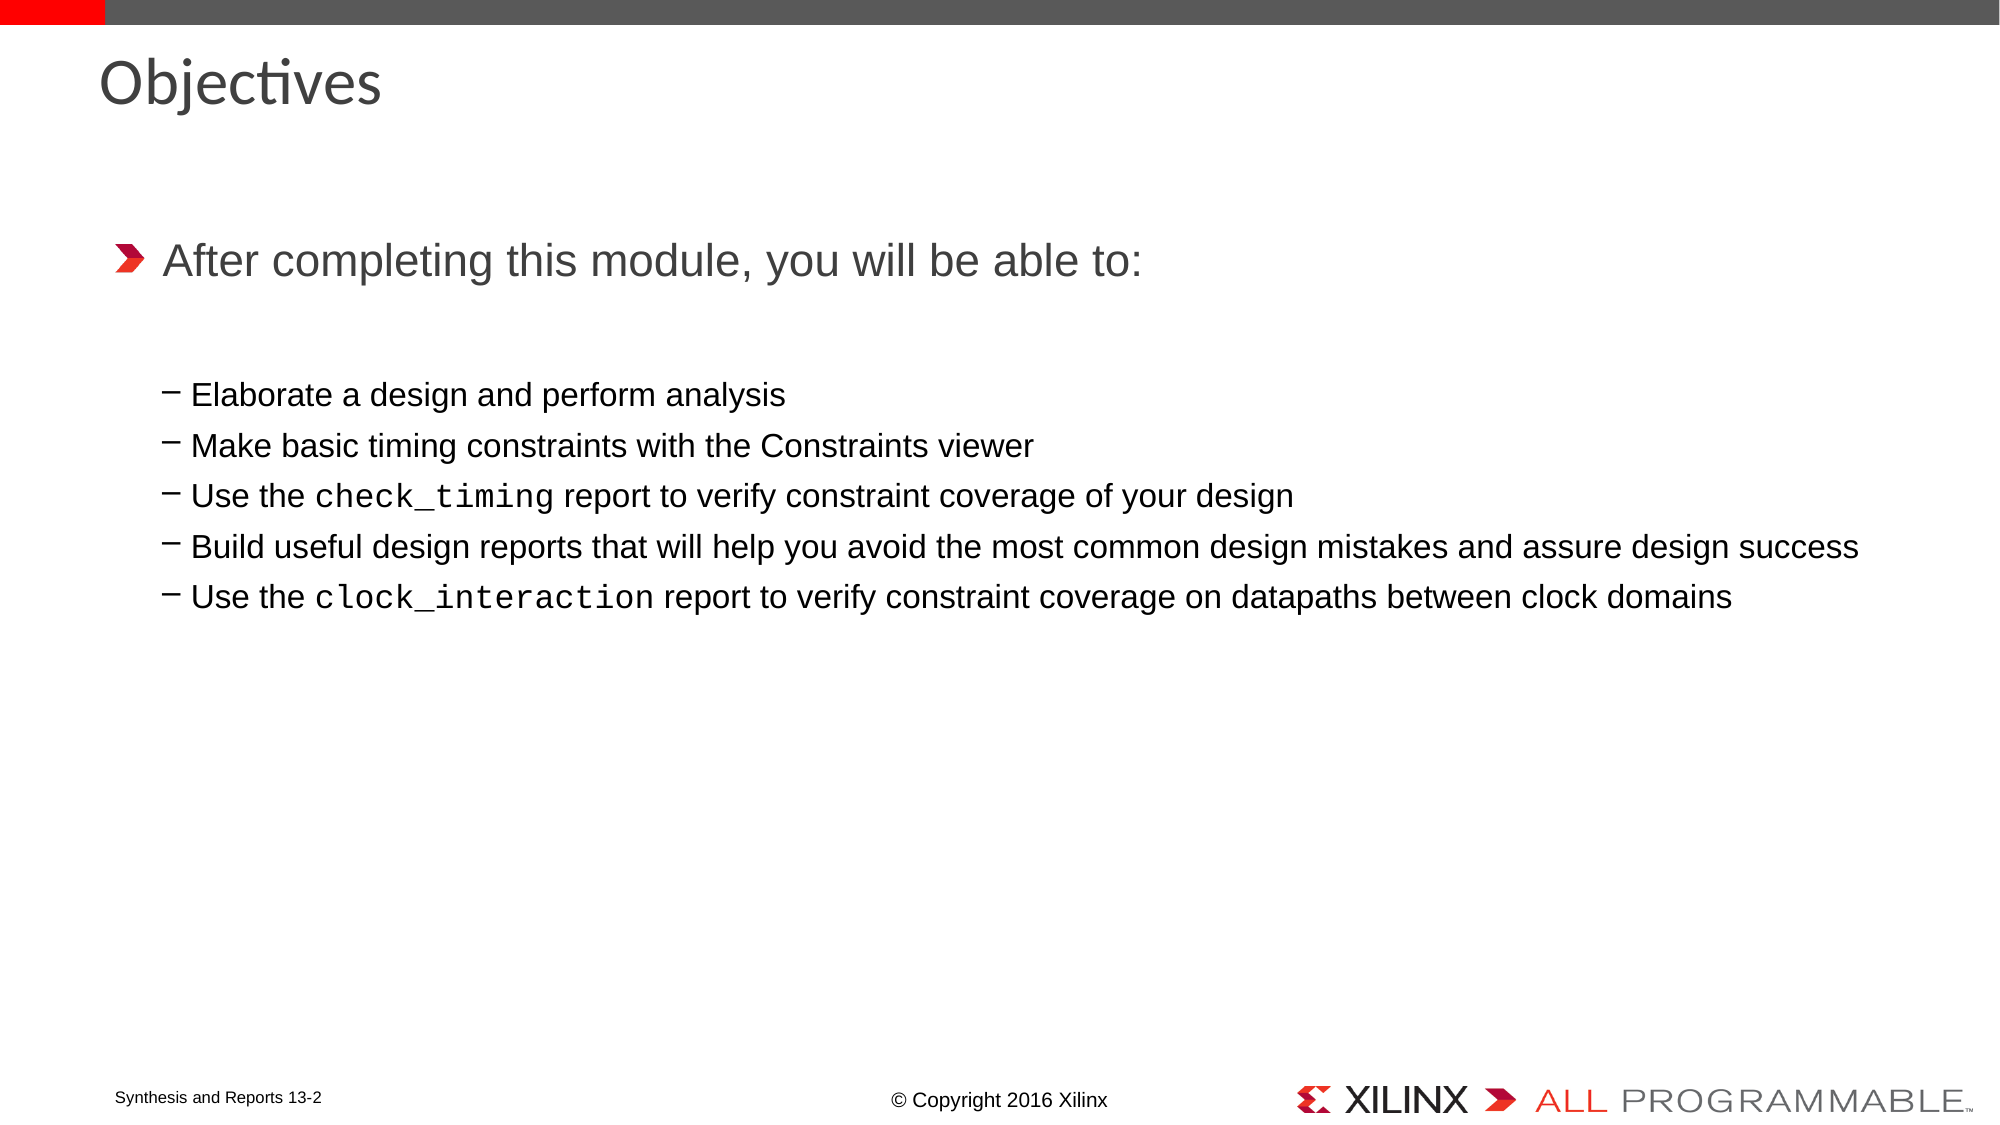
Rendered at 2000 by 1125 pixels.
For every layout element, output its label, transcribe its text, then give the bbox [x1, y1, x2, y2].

slide_number Synthesis and Reports 13-2 [99, 1079, 452, 1125]
footer © Copyright 2016 Xilinx [683, 1079, 1317, 1120]
title Objectives [99, 34, 1900, 122]
picture [1317, 1086, 1973, 1113]
picture [114, 243, 145, 273]
list After completing this module, you will be able to: Elaborate a design and perform analysis Make basic timing constraints with the Constraints viewer Use the check_timing report to verify constraint coverage of your design Build useful design reports that will help you avoid the most common design mistakes and assure design success Use the clock_interaction report to verify constraint coverage on datapaths between clock domains [99, 217, 1901, 918]
